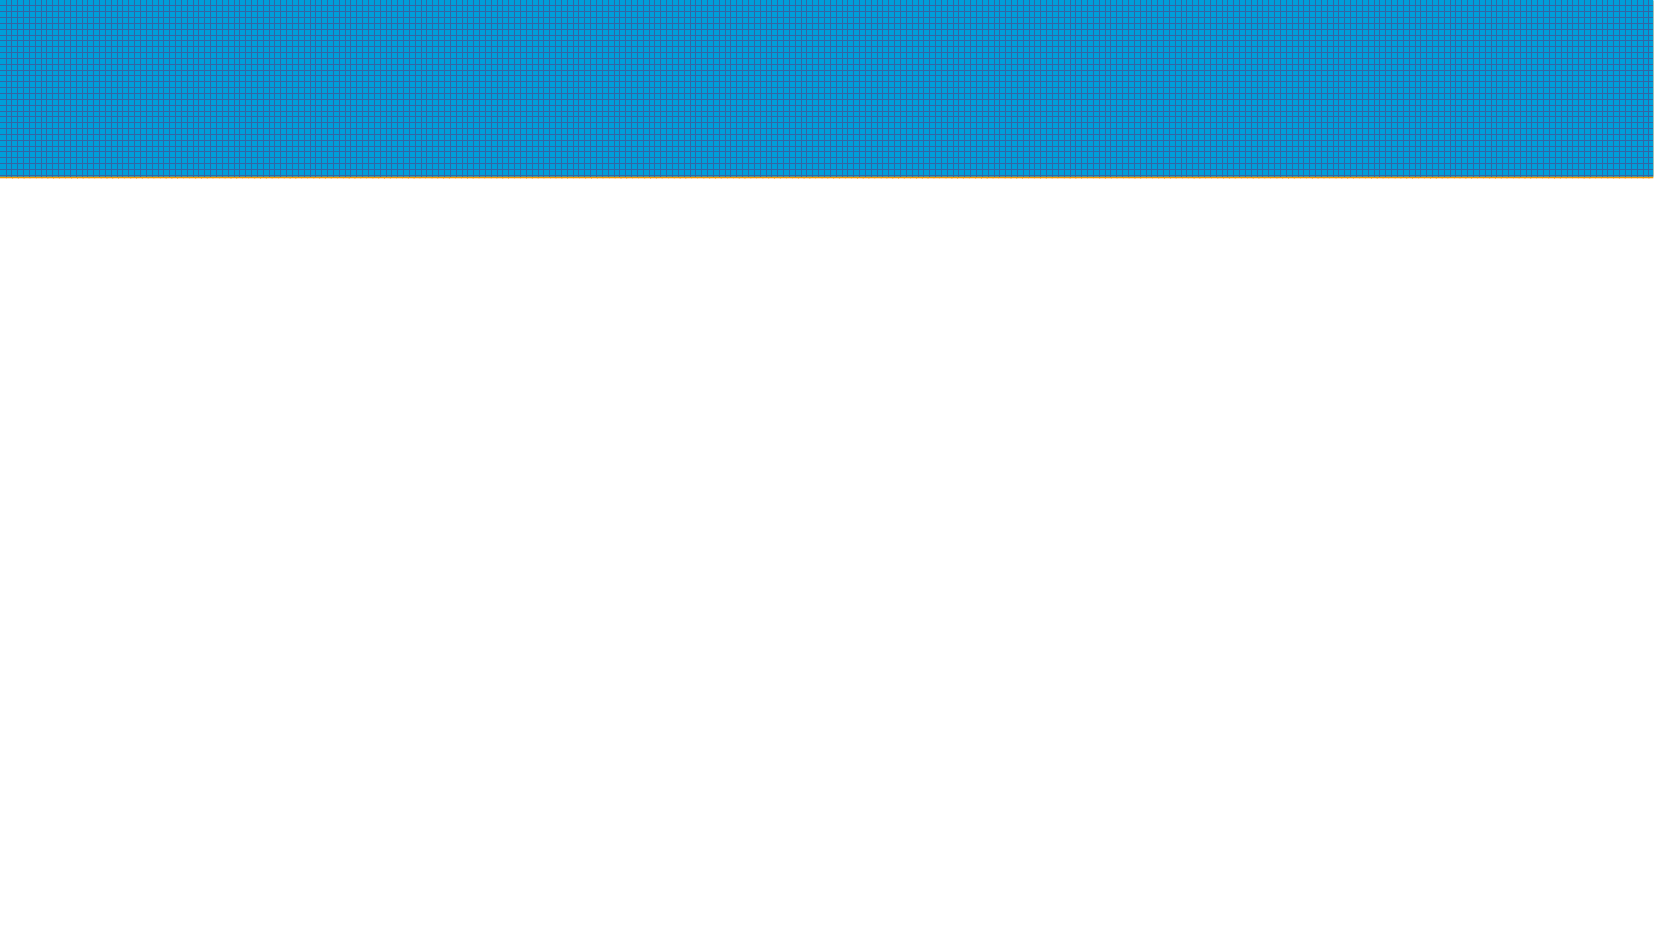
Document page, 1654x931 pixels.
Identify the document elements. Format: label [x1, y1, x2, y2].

picture [0, 179, 1654, 931]
text_box [82, 14, 1571, 170]
